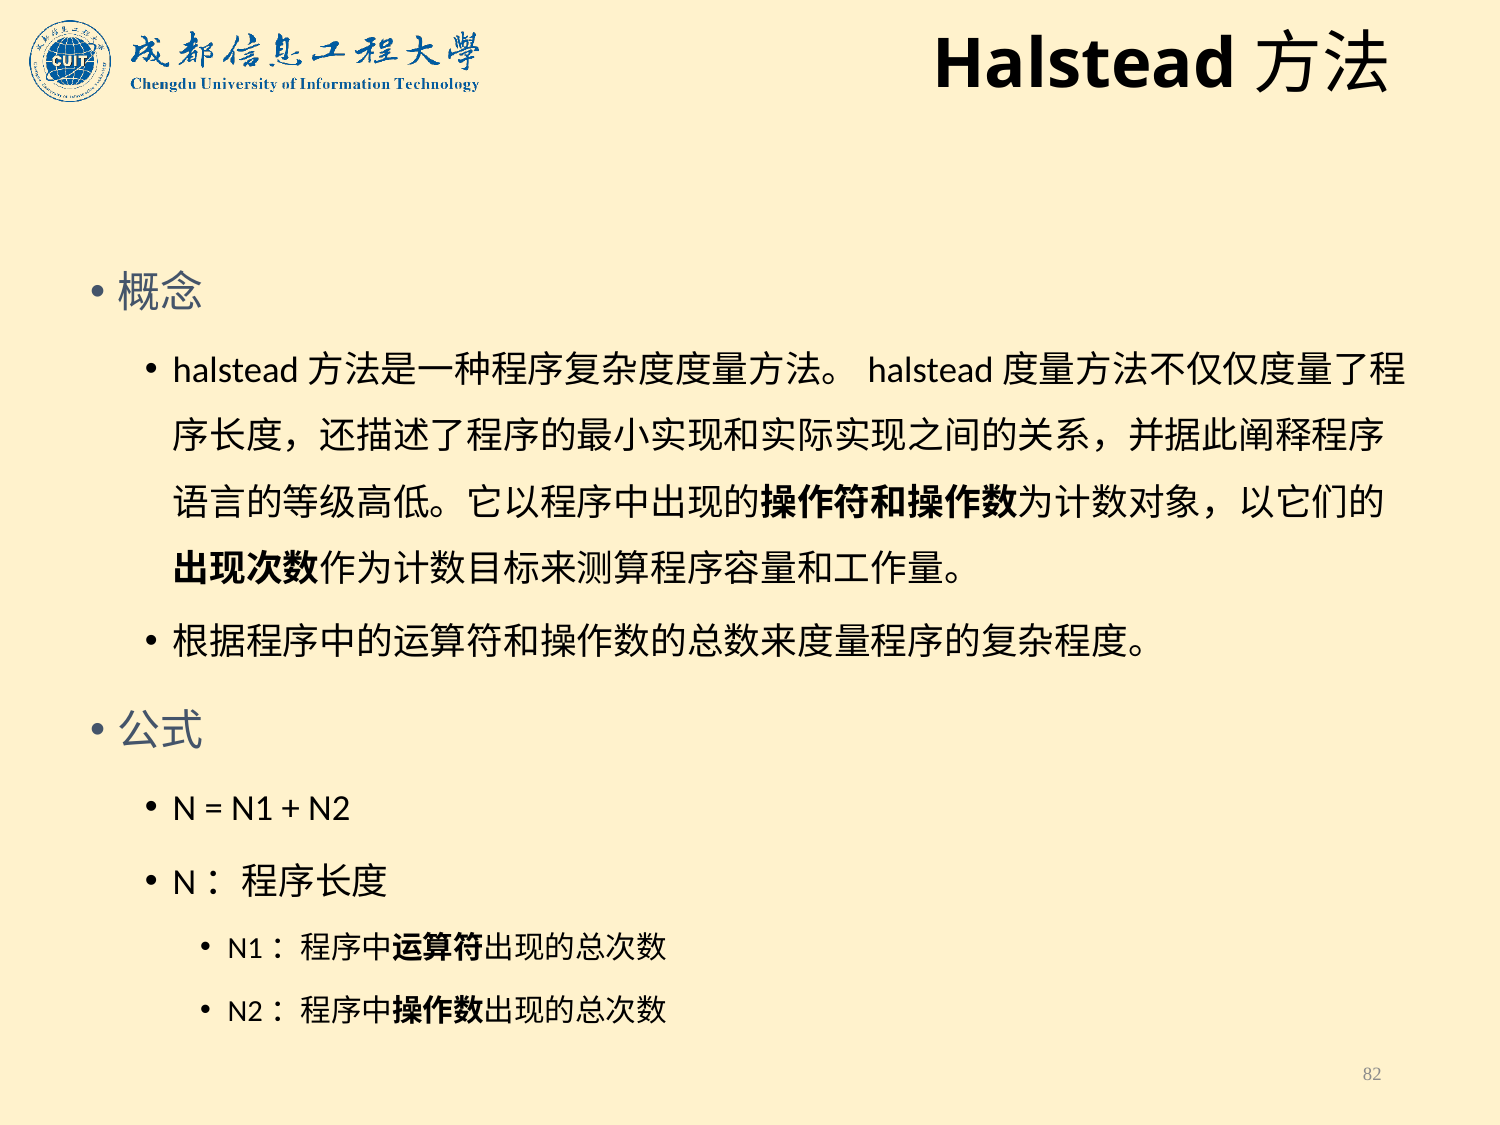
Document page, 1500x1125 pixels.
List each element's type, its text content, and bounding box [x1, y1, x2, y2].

slide_number 82 [1059, 1042, 1397, 1103]
title Halstead方法 [112, 20, 1406, 110]
picture [29, 20, 112, 102]
list 概念 halstead方法是一种程序复杂度度量方法。halstead度量方法不仅仅度量了程序长度，还描述了程序的最小实现和实际实现之间的关系，并据此阐释程序语言的等级高低。它以程序中出现的操作符和操作数为计数对象，以它们的出现次数作为计数目标来测算程序容量和工作量。 根据程序中的运算符和操作数的总数来度量程序的复杂程度。 公式 N = N1 + N2 N：程序长度 N1：程序中运算符出现的总次数 N2：程序中操作数出现的总次数 [75, 231, 1425, 1035]
